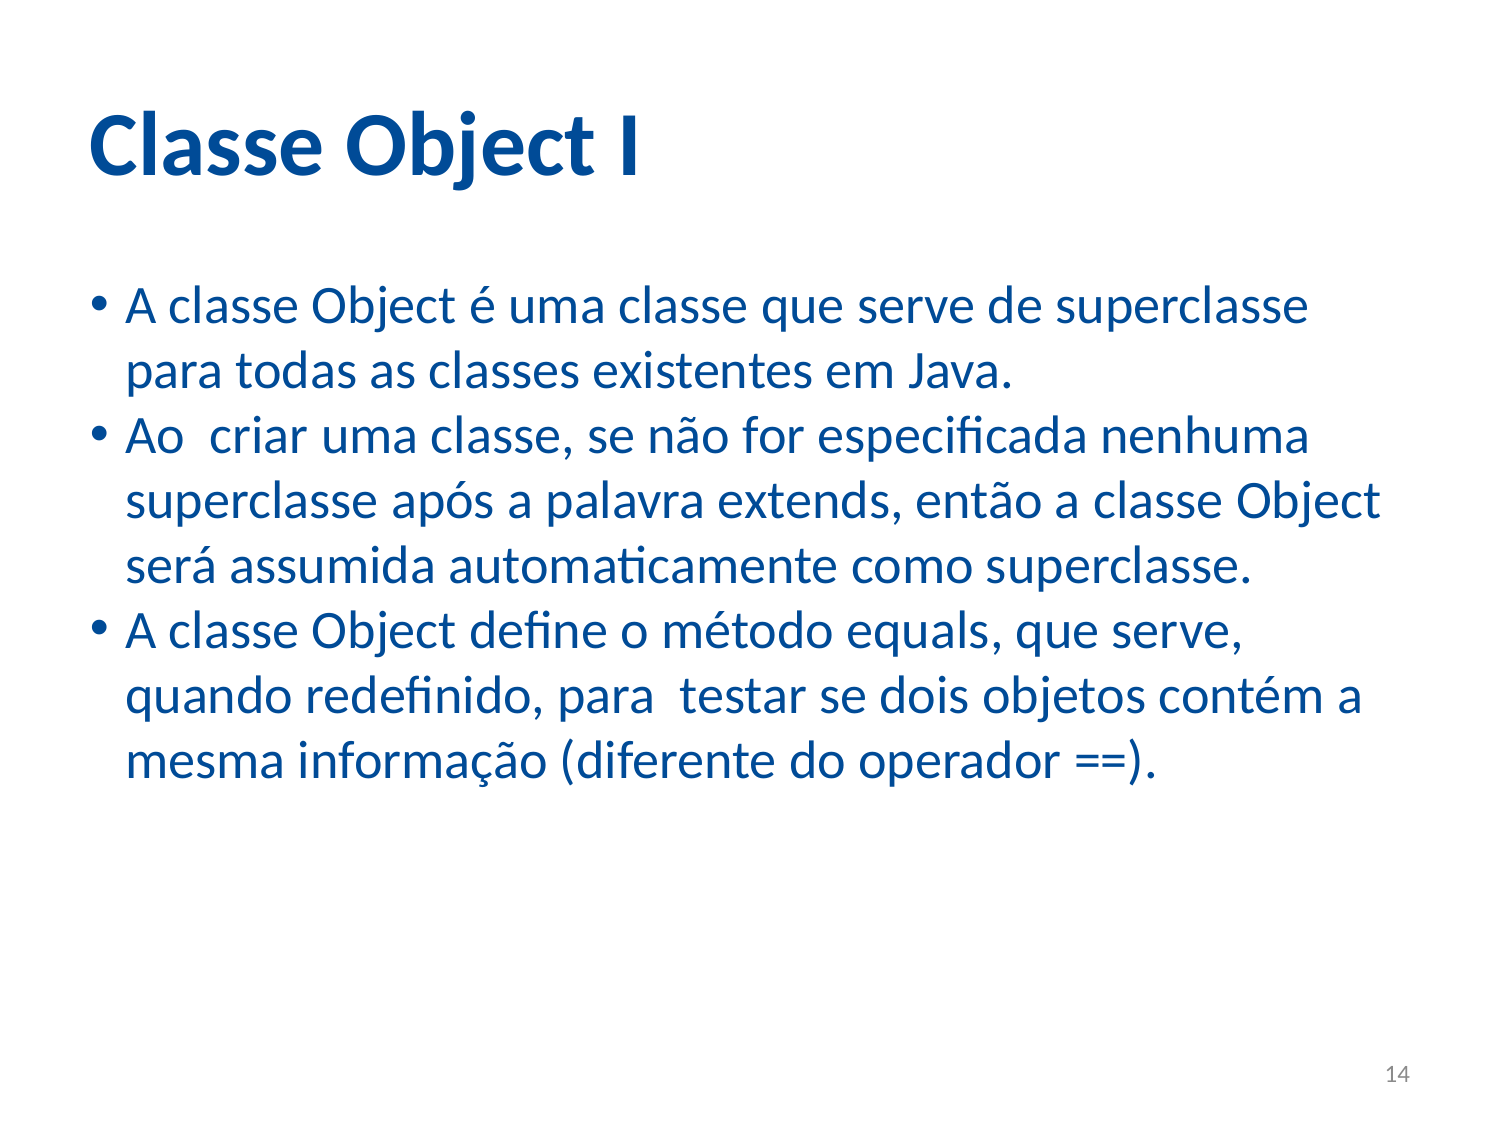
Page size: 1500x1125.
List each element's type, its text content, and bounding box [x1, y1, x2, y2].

text_box A classe Object é uma classe que serve de superclasse para todas as classes existentes em Java. Ao criar uma classe, se não for especificada nenhuma superclasse após a palavra extends, então a classe Object será assumida automaticamente como superclasse. A classe Object define o método equals, que serve, quando redefinido, para testar se dois objetos contém a mesma informação (diferente do operador ==). [75, 262, 1425, 1005]
text_box Classe Object I [75, 45, 1425, 233]
text_box <number> [1074, 1042, 1425, 1103]
